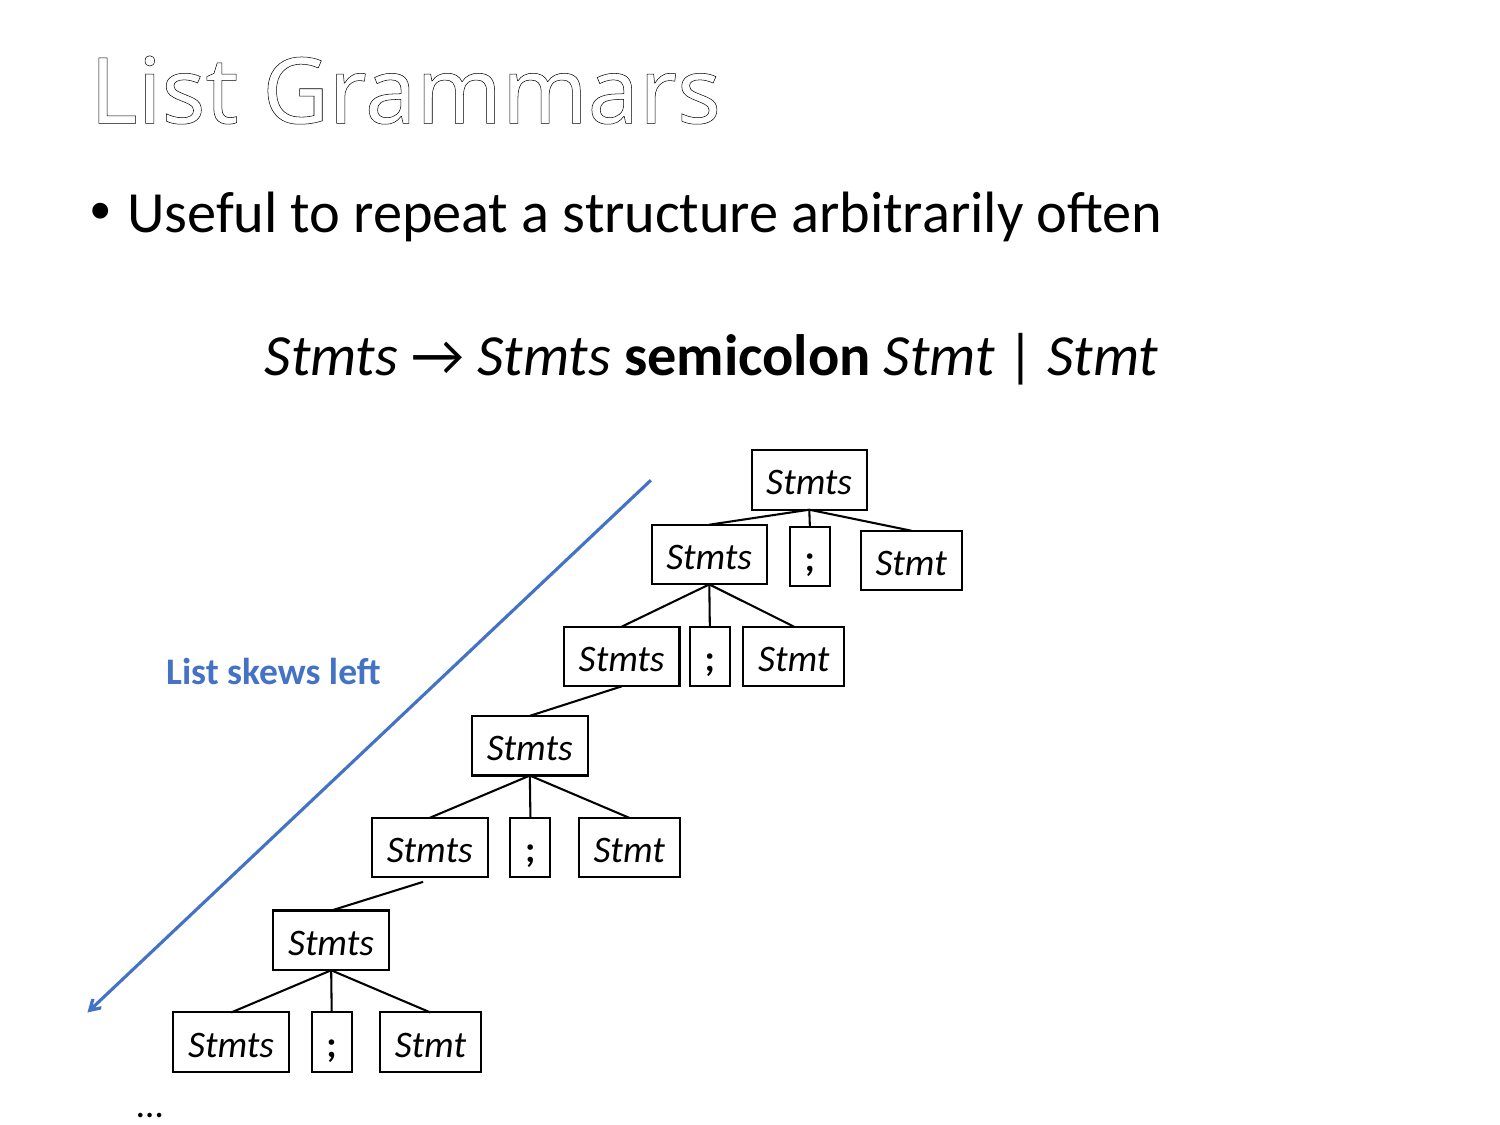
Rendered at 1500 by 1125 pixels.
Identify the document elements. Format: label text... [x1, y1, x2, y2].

text_box Stmts [651, 524, 768, 585]
text_box Stmts [172, 1013, 290, 1073]
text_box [709, 510, 809, 525]
text_box ; [311, 1013, 353, 1073]
text_box ; [689, 627, 731, 687]
list Useful to repeat a structure arbitrarily often [75, 174, 1425, 918]
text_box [809, 510, 912, 531]
text_box … [122, 1073, 178, 1125]
text_box Stmts [651, 627, 681, 687]
text_box Stmt [651, 817, 681, 878]
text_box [709, 585, 794, 627]
text_box Stmts [751, 449, 868, 510]
title List Grammars [75, 0, 1425, 174]
text_box ; [789, 526, 831, 587]
text_box Stmt [742, 626, 845, 687]
text_box Stmts → Stmts semicolon Stmt | Stmt [249, 275, 1475, 395]
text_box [87, 480, 651, 1013]
text_box Stmt [860, 530, 963, 591]
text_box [651, 585, 709, 627]
text_box Stmt [379, 1013, 482, 1073]
